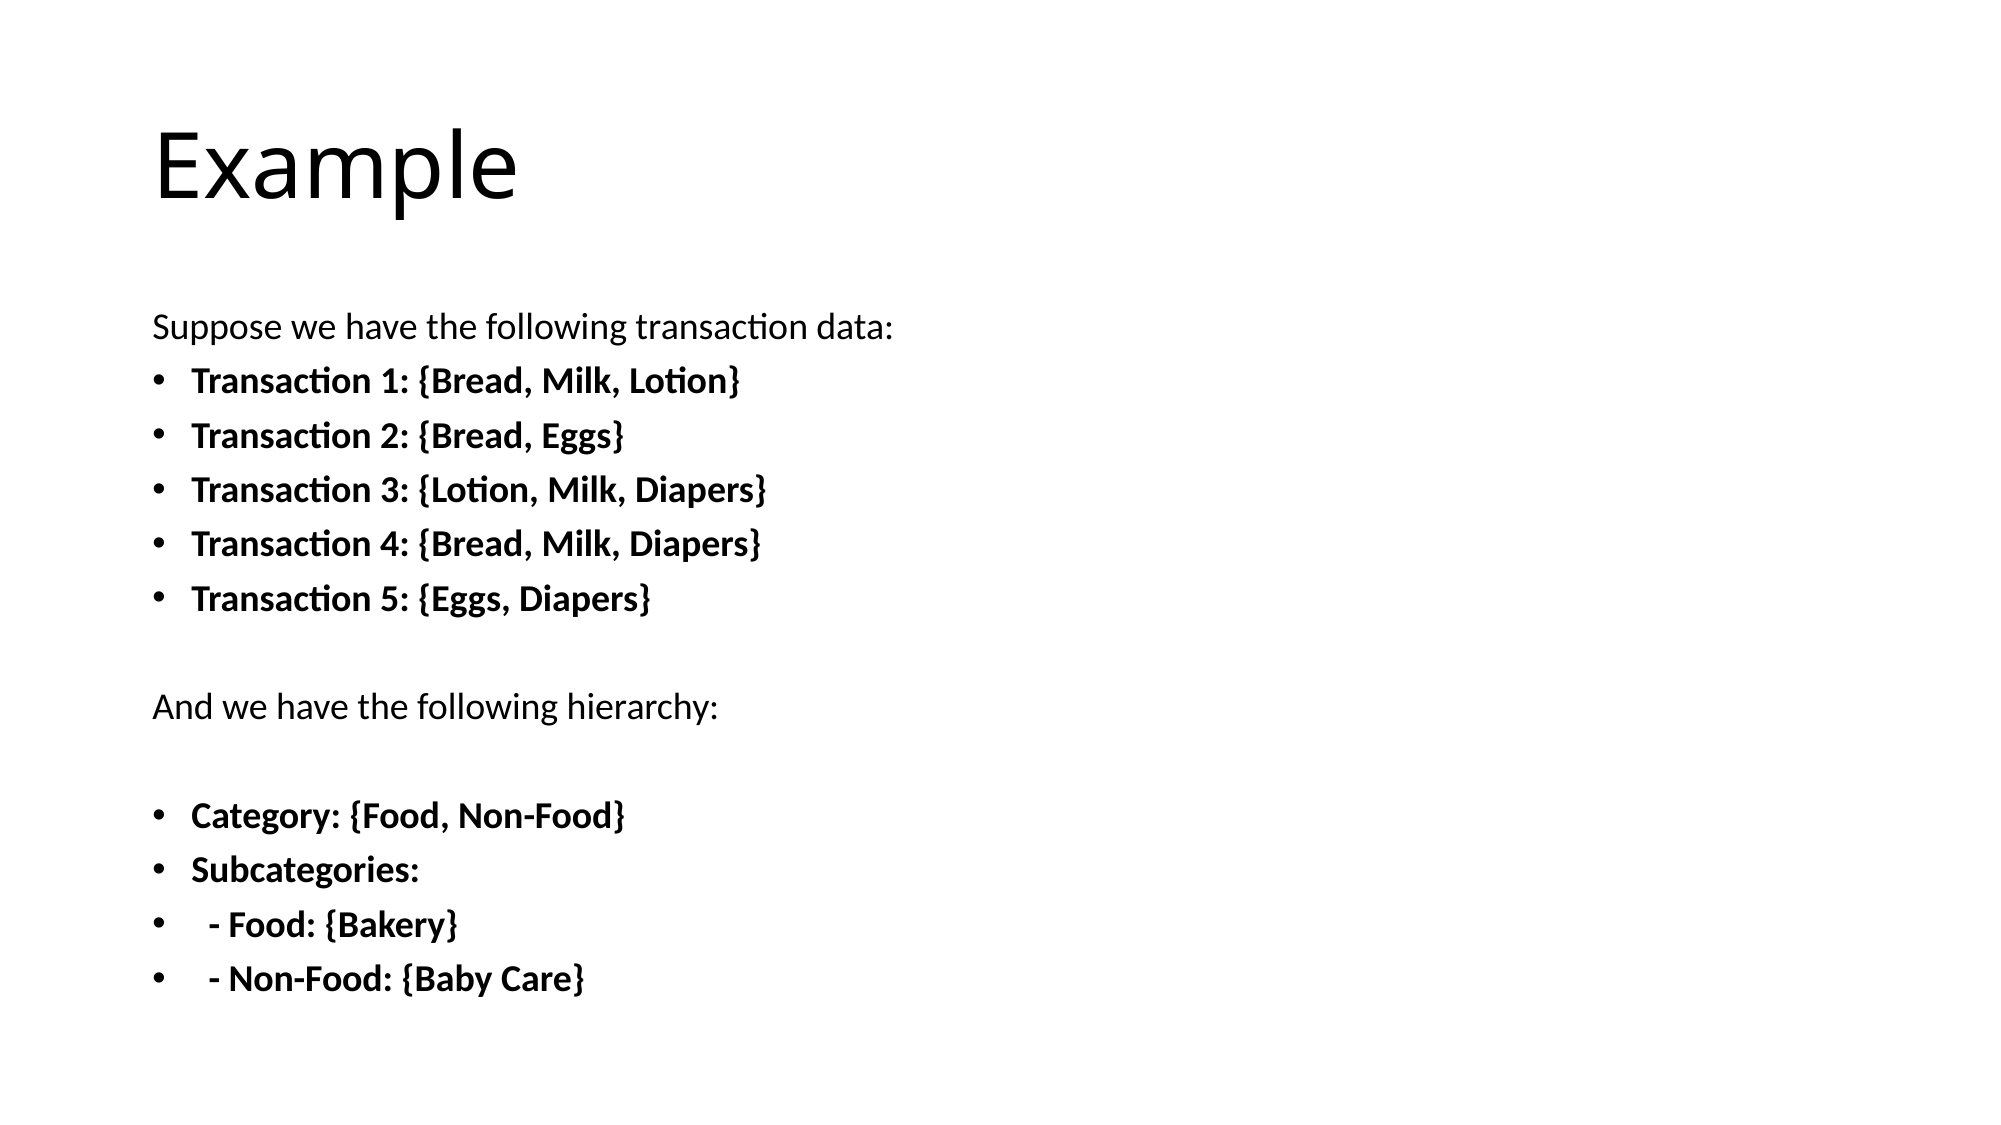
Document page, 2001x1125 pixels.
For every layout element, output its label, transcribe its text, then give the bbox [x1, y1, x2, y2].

title Example [137, 59, 1863, 278]
list Suppose we have the following transaction data: Transaction 1: {Bread, Milk, Lotion} Transaction 2: {Bread, Eggs} Transaction 3: {Lotion, Milk, Diapers} Transaction 4: {Bread, Milk, Diapers} Transaction 5: {Eggs, Diapers} And we have the following hierarchy: Category: {Food, Non-Food} Subcategories: - Food: {Bakery} - Non-Food: {Baby Care} [137, 299, 1863, 1014]
